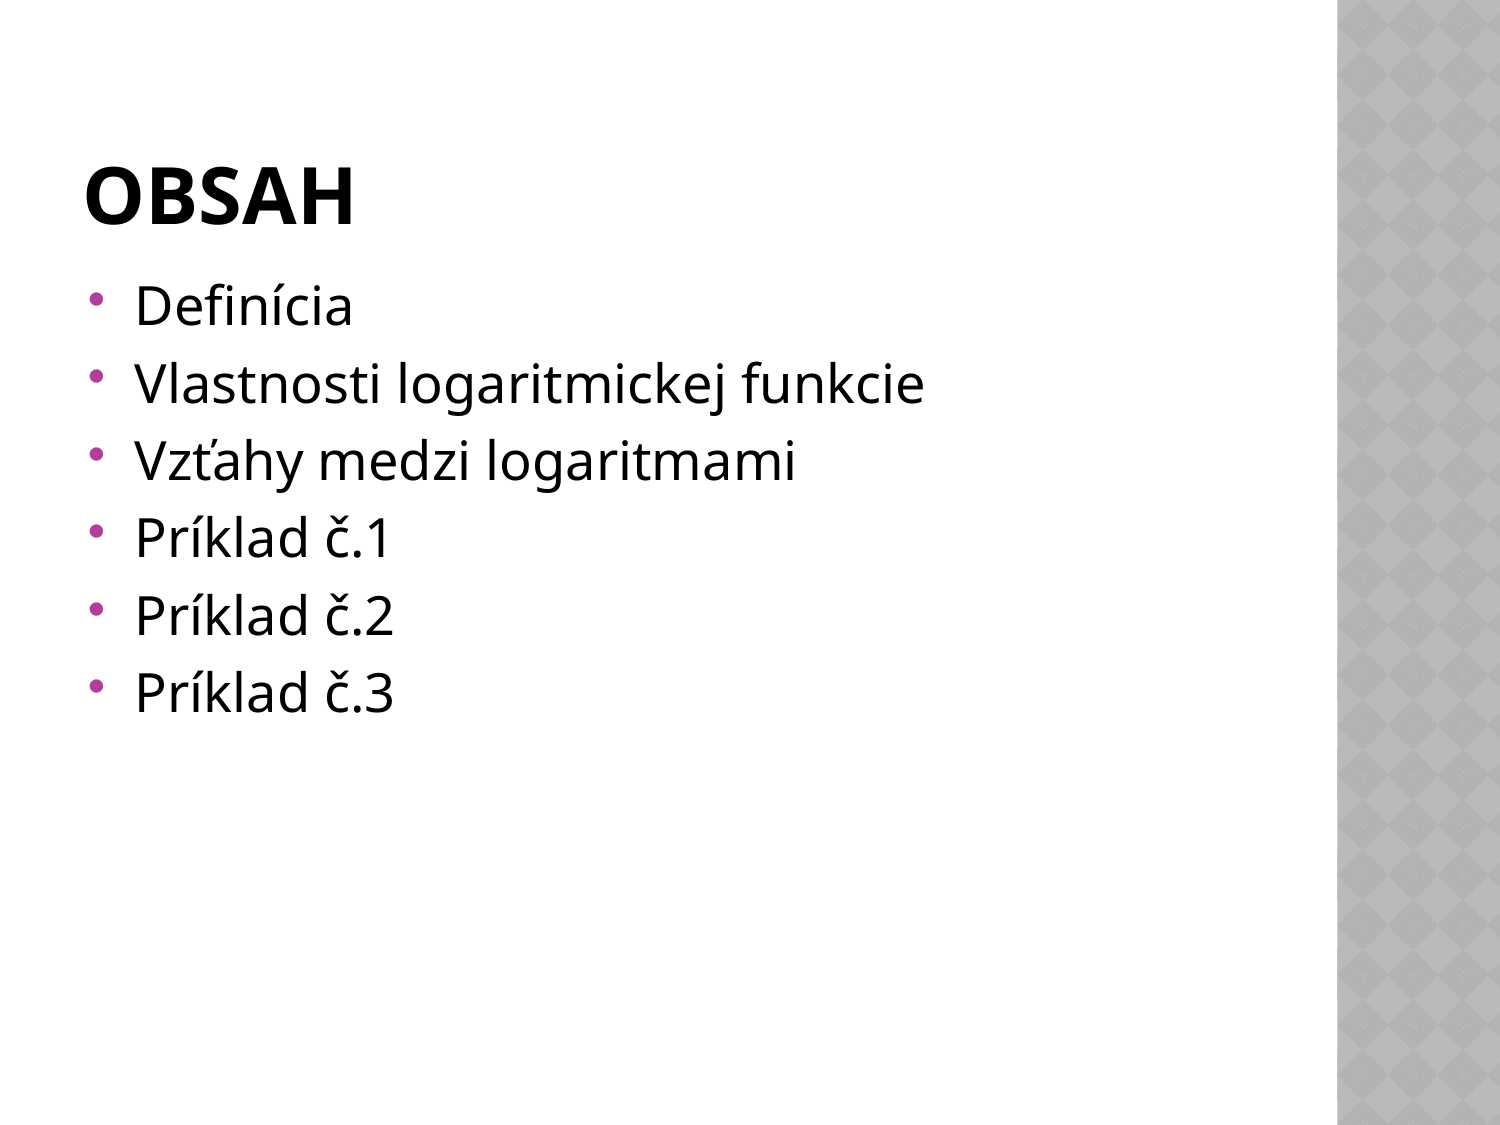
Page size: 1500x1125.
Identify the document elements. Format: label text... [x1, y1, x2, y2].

list Definícia Vlastnosti logaritmickej funkcie Vzťahy medzi logaritmami Príklad č.1 Príklad č.2 Príklad č.3 [75, 264, 1263, 1059]
title Obsah [75, 52, 1263, 240]
